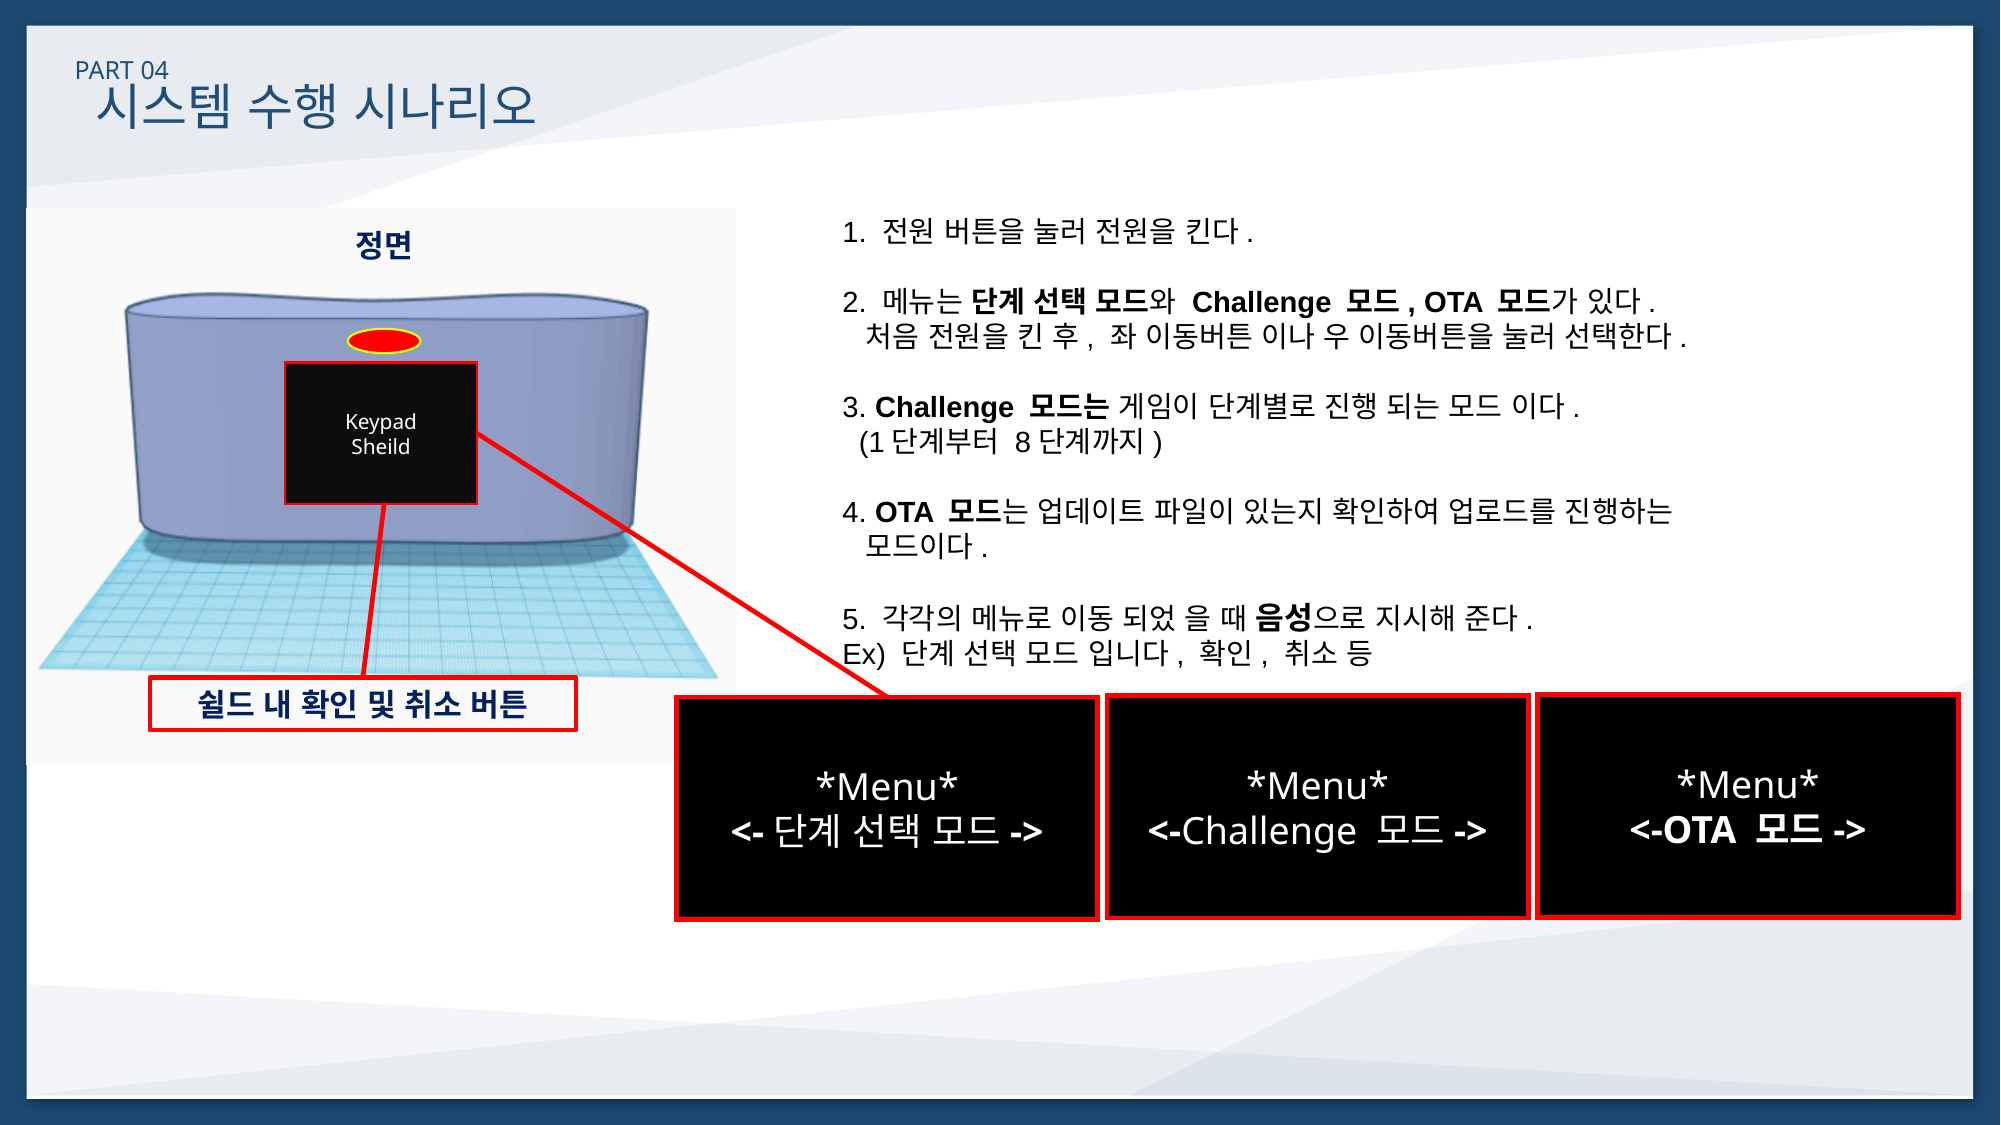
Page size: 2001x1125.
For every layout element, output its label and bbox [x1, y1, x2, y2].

text_box [26, 25, 1974, 1099]
text_box [477, 433, 888, 697]
text_box [26, 208, 736, 765]
text_box [362, 504, 385, 678]
